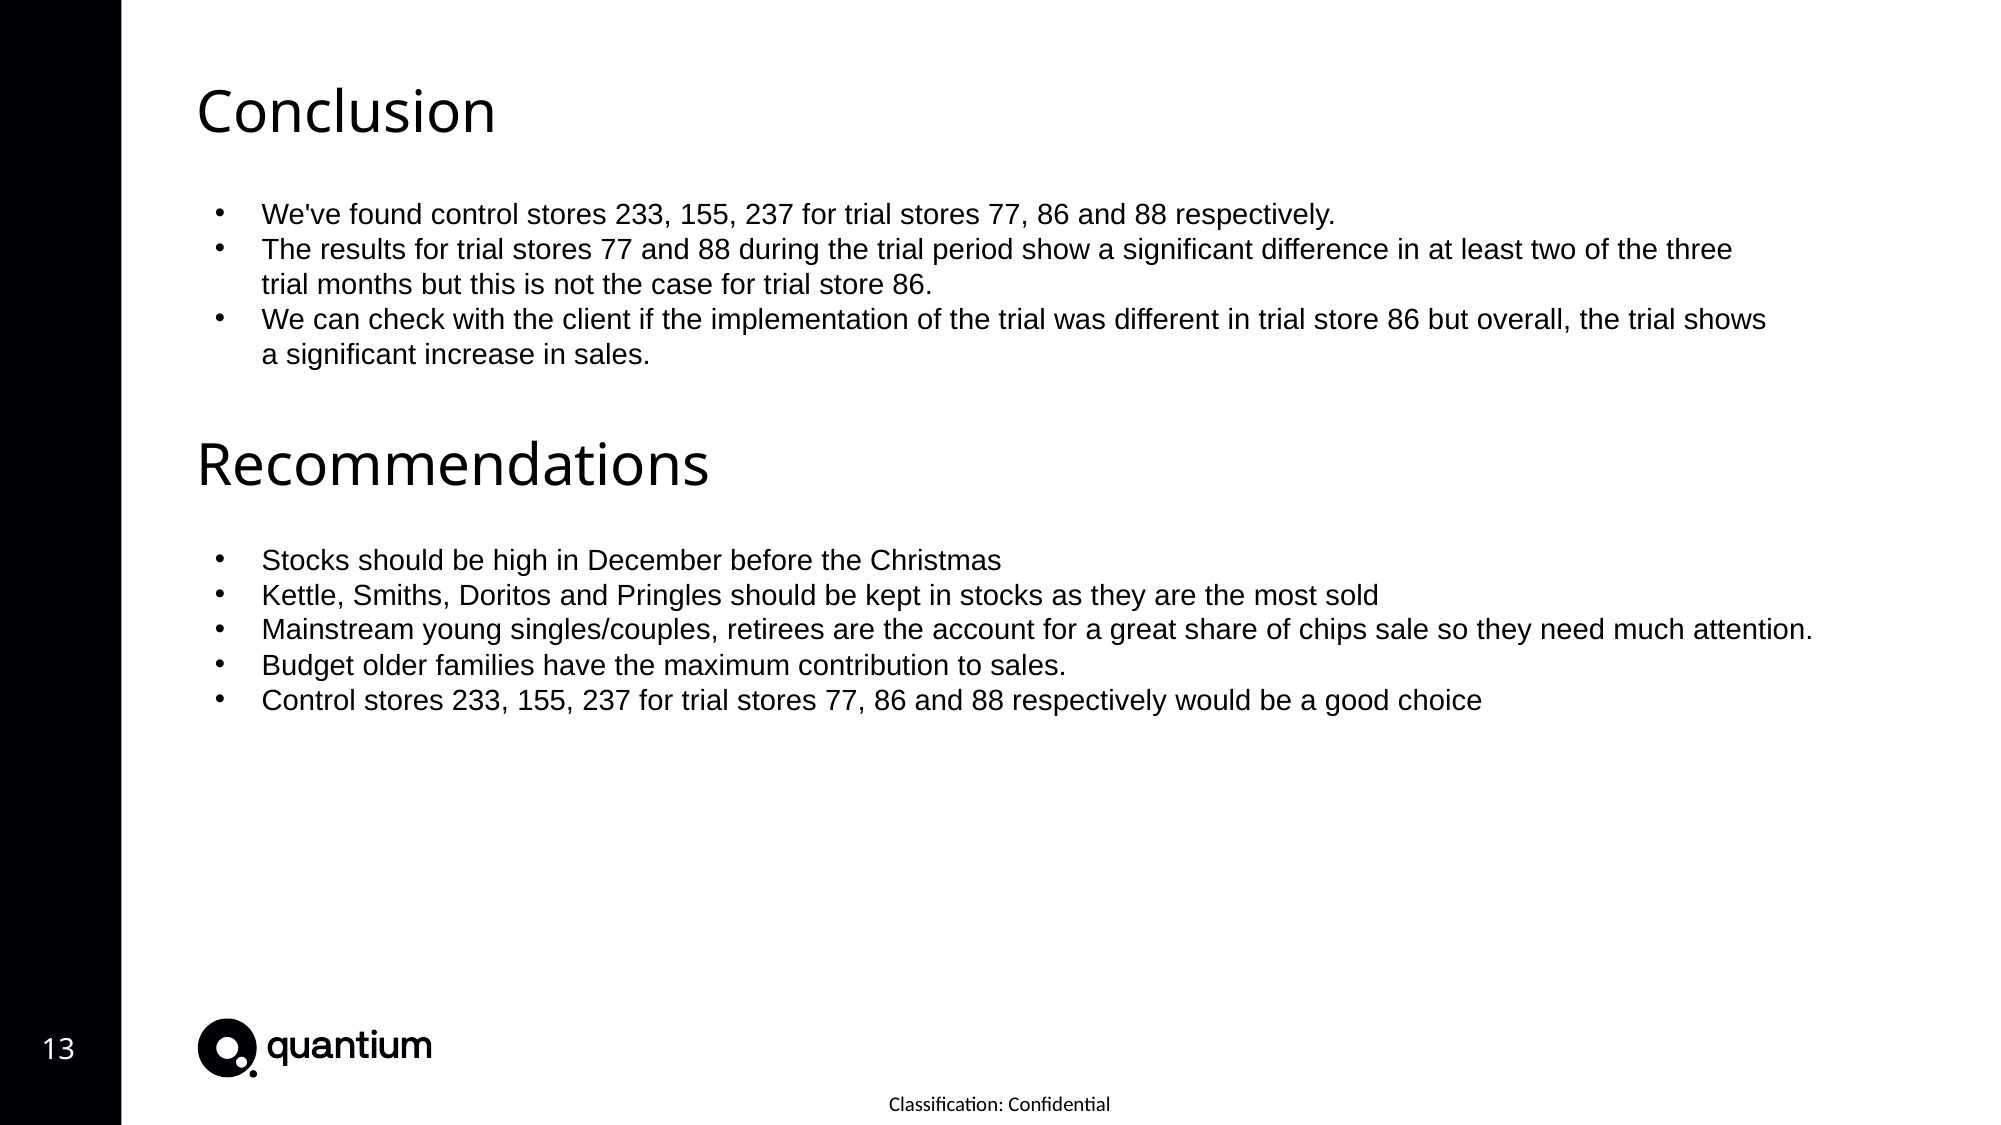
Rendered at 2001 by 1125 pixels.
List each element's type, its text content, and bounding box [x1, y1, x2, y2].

text_box Recommendations [196, 427, 1916, 522]
text_box Stocks should be high in December before the Christmas Kettle, Smiths, Doritos and Pringles should be kept in stocks as they are the most sold Mainstream young singles/couples, retirees are the account for a great share of chips sale so they need much attention. Budget older families have the maximum contribution to sales. Control stores 233, 155, 237 for trial stores 77, 86 and 88 respectively would be a good choice [200, 533, 1916, 759]
text_box We've found control stores 233, 155, 237 for trial stores 77, 86 and 88 respectively. The results for trial stores 77 and 88 during the trial period show a significant difference in at least two of the three trial months but this is not the case for trial store 86. We can check with the client if the implementation of the trial was different in trial store 86 but overall, the trial shows a significant increase in sales. [200, 210, 1804, 378]
list Conclusion [196, 74, 1916, 210]
